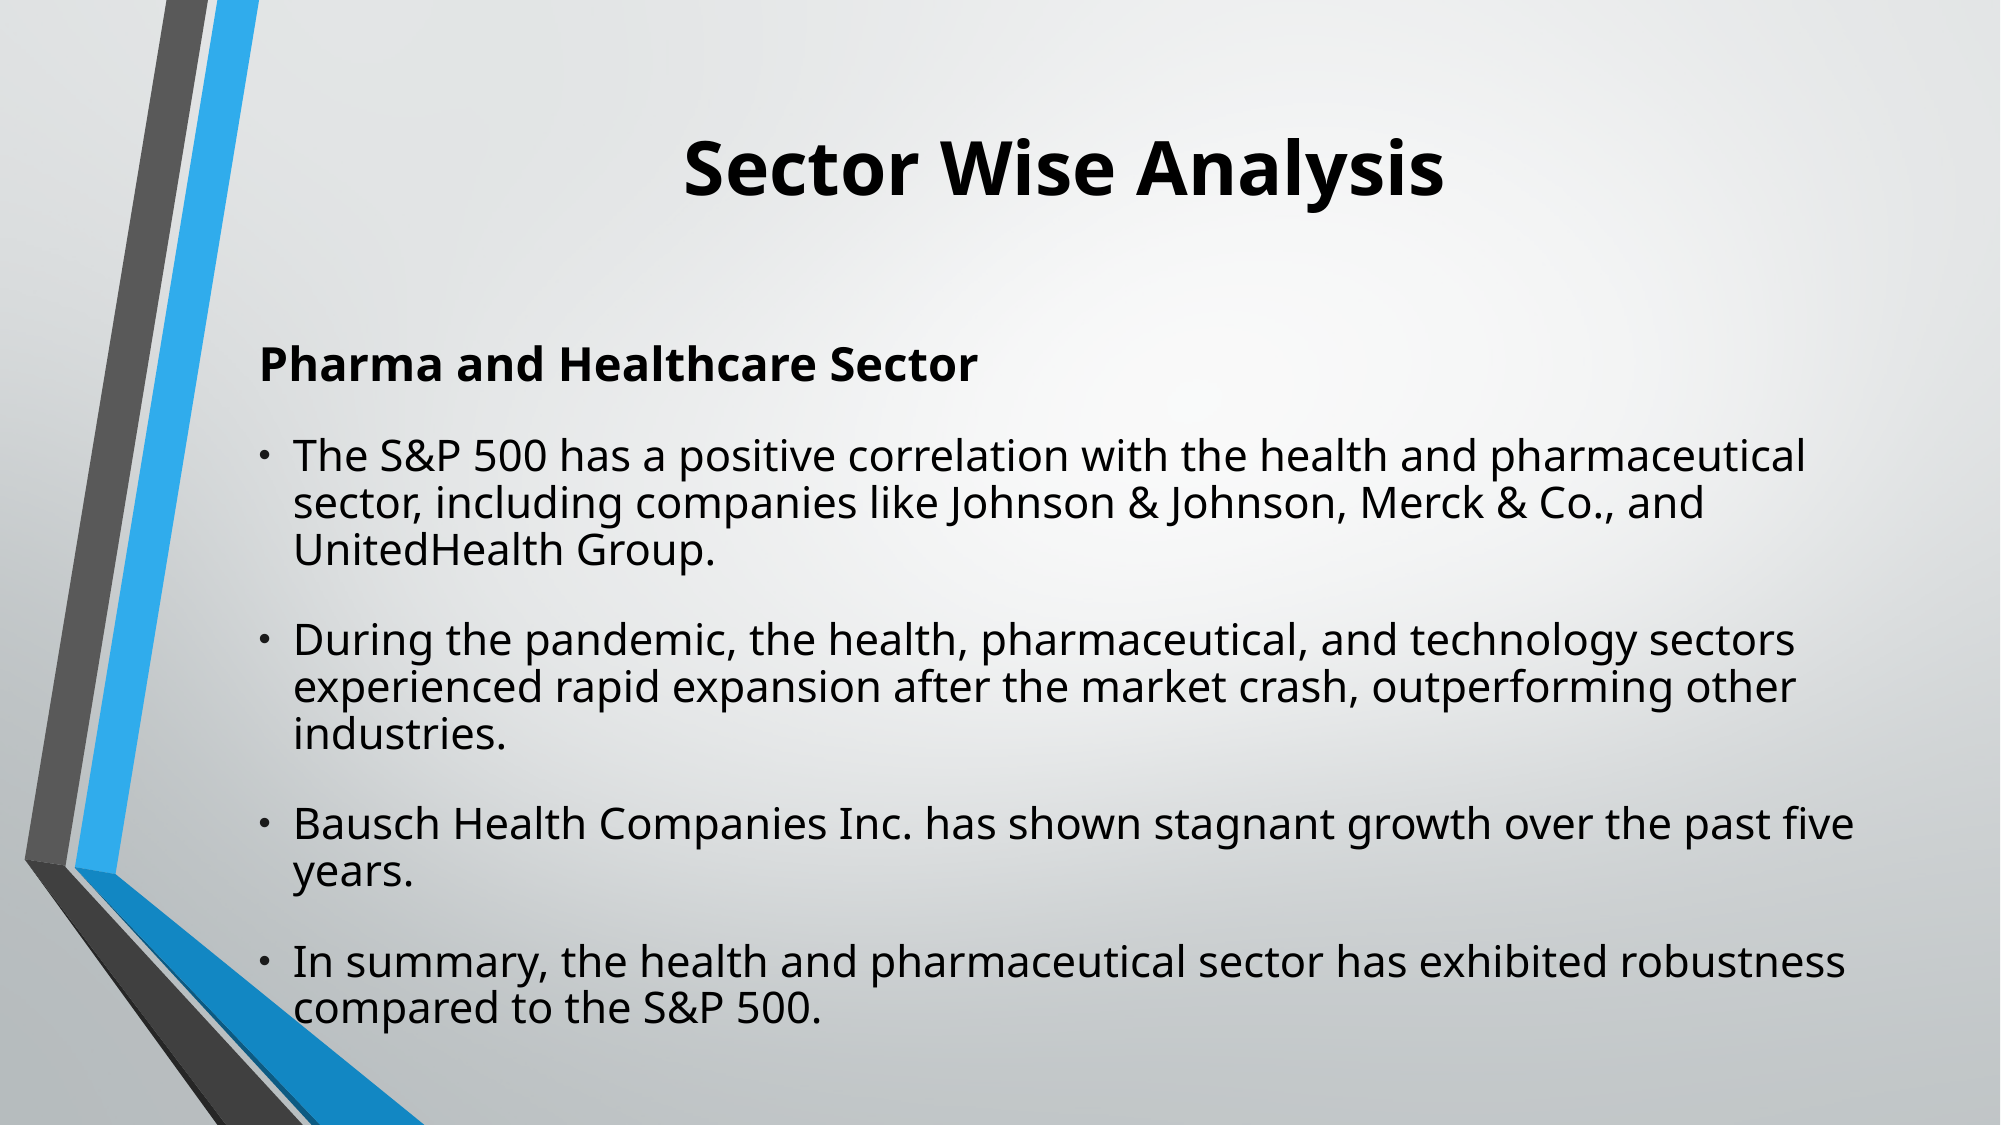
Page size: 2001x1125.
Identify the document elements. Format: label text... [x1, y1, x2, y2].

title Sector Wise Analysis [243, 70, 1887, 261]
list Pharma and Healthcare Sector The S&P 500 has a positive correlation with the health and pharmaceutical sector, including companies like Johnson & Johnson, Merck & Co., and UnitedHealth Group. During the pandemic, the health, pharmaceutical, and technology sectors experienced rapid expansion after the market crash, outperforming other industries. Bausch Health Companies Inc. has shown stagnant growth over the past five years. In summary, the health and pharmaceutical sector has exhibited robustness compared to the S&P 500. [243, 326, 1887, 1048]
